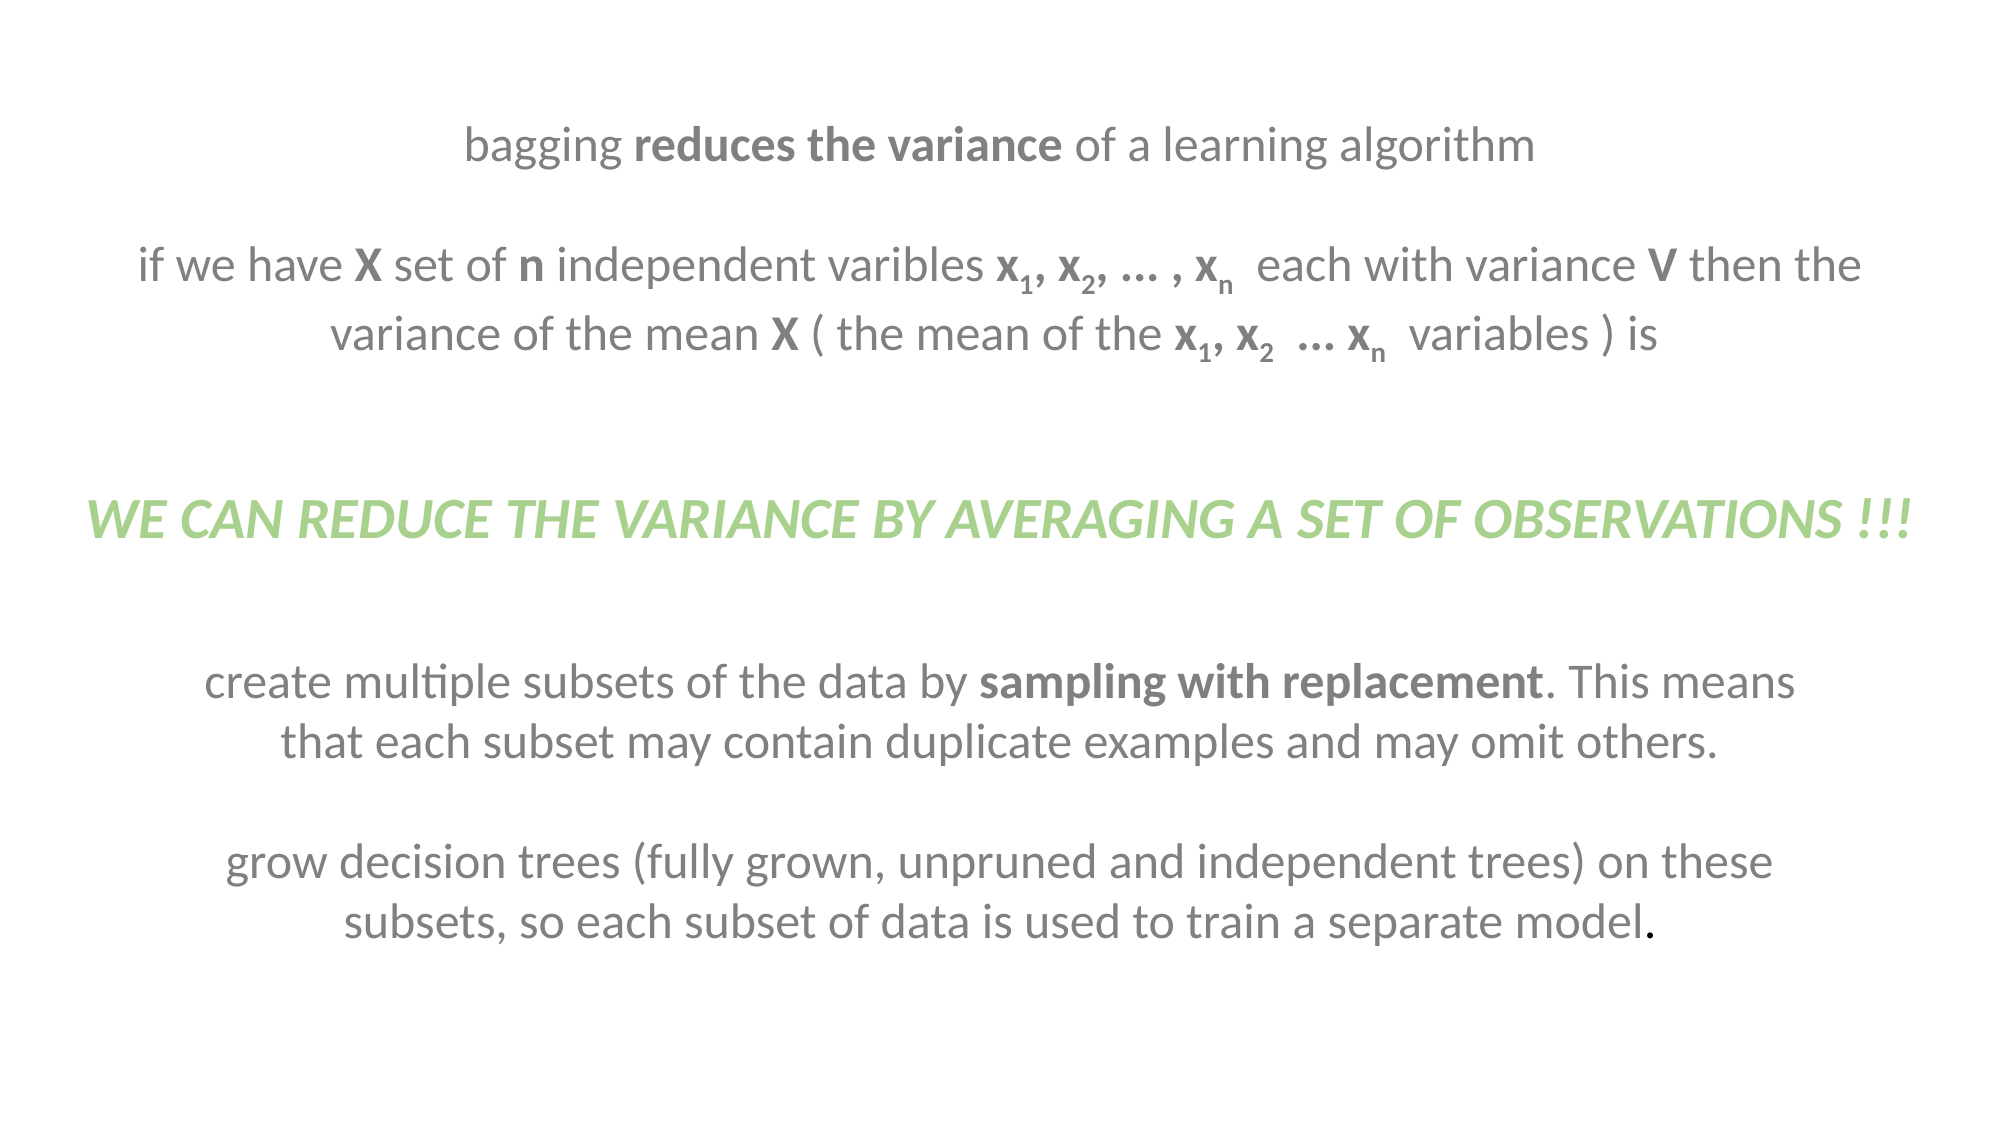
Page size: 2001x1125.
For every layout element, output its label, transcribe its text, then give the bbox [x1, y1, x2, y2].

text_box create multiple subsets of the data by sampling with replacement. This means that each subset may contain duplicate examples and may omit others. grow decision trees (fully grown, unpruned and independent trees) on these subsets, so each subset of data is used to train a separate model. [156, 640, 1844, 956]
text_box WE CAN REDUCE THE VARIANCE BY AVERAGING A SET OF OBSERVATIONS !!! [71, 473, 1929, 558]
